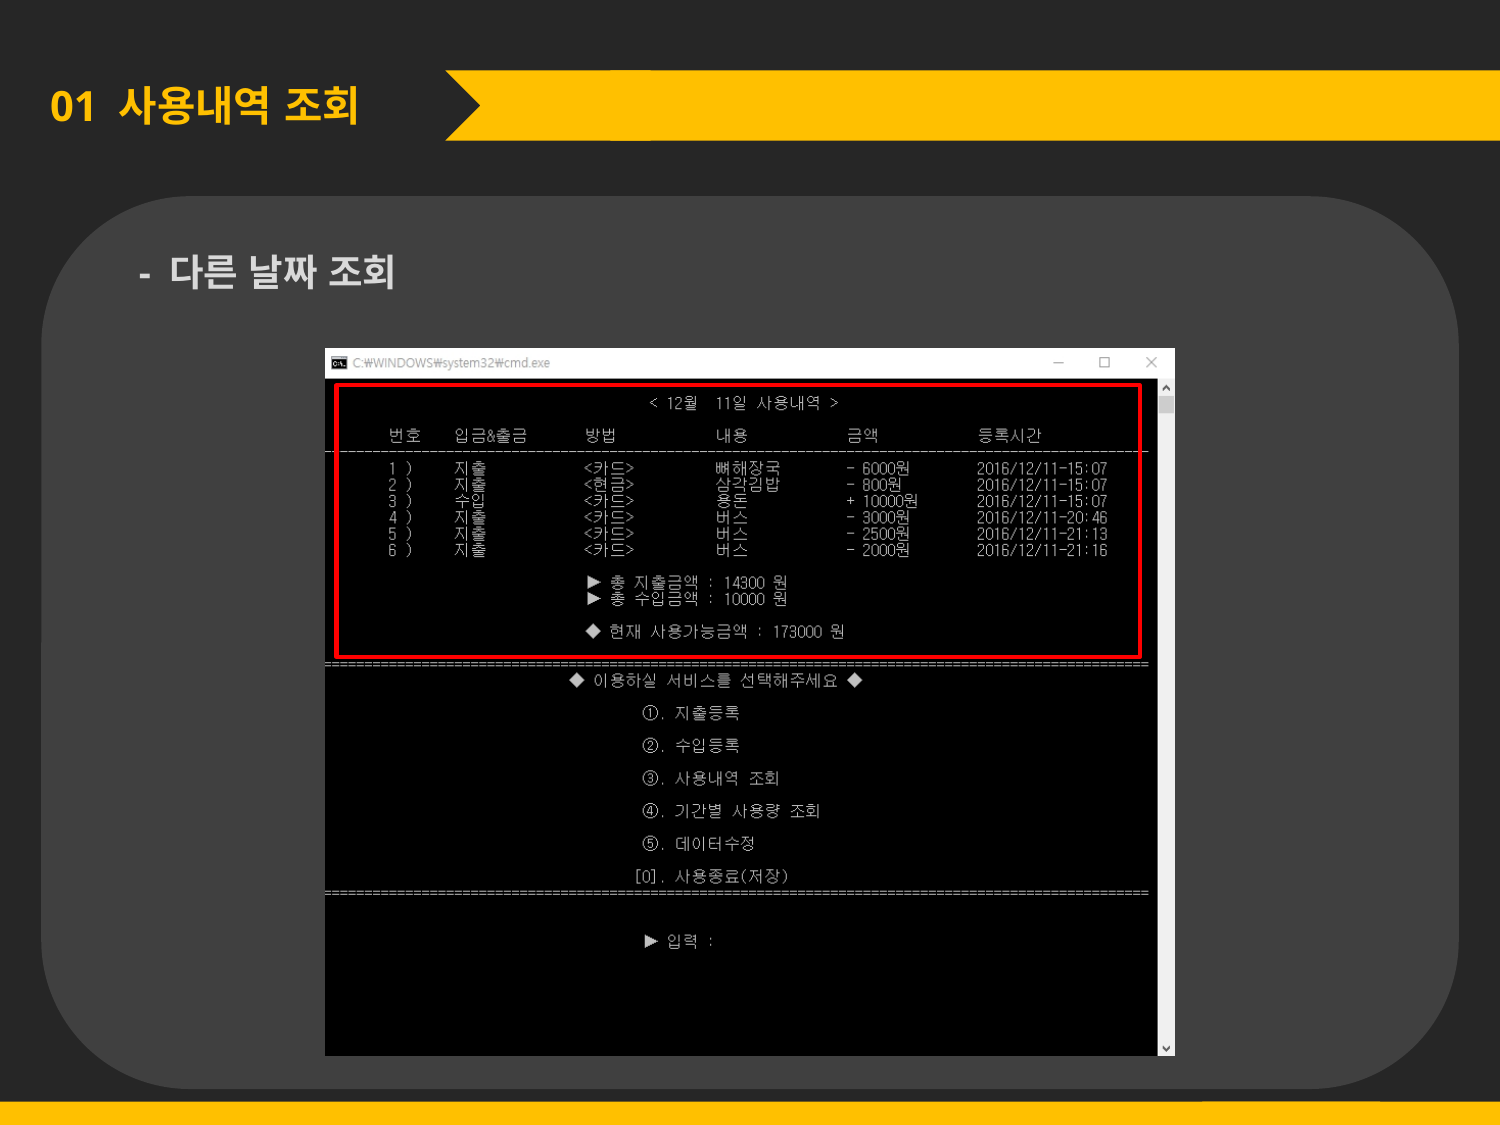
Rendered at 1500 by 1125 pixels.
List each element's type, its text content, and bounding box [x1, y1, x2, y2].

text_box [0, 1101, 1500, 1125]
text_box [39, 194, 1461, 1092]
text_box 01 사용내역 조회 [35, 72, 440, 138]
text_box - 다른 날짜 조회 [123, 242, 446, 302]
picture [325, 348, 1175, 1057]
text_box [445, 70, 1500, 141]
